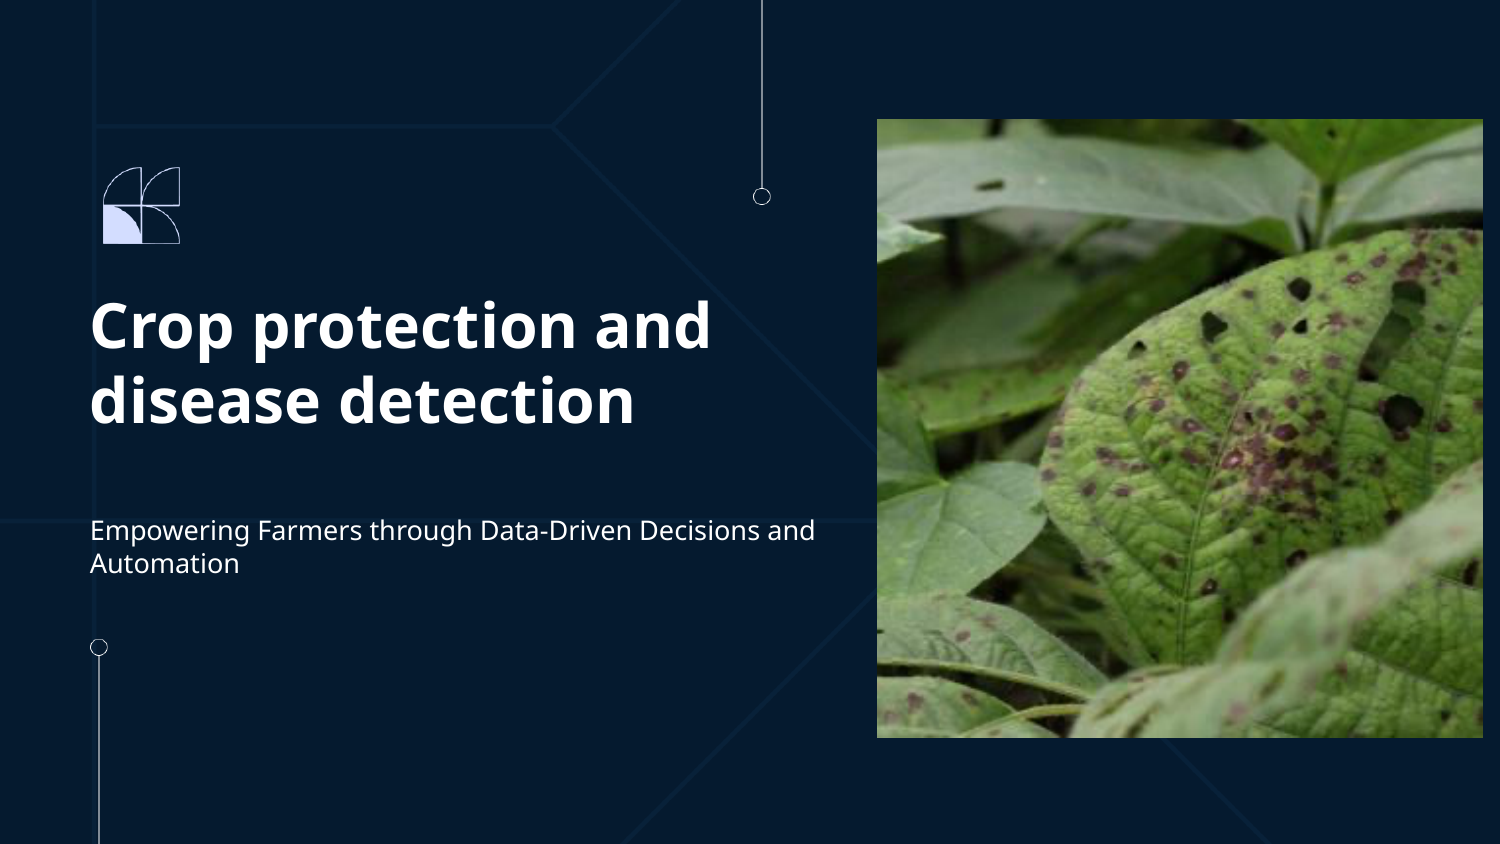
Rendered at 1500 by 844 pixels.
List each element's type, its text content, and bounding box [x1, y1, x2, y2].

text_box Empowering Farmers through Data-Driven Decisions and Automation [74, 506, 877, 627]
picture [0, 0, 1500, 844]
text_box Crop protection and disease detection [74, 278, 877, 429]
